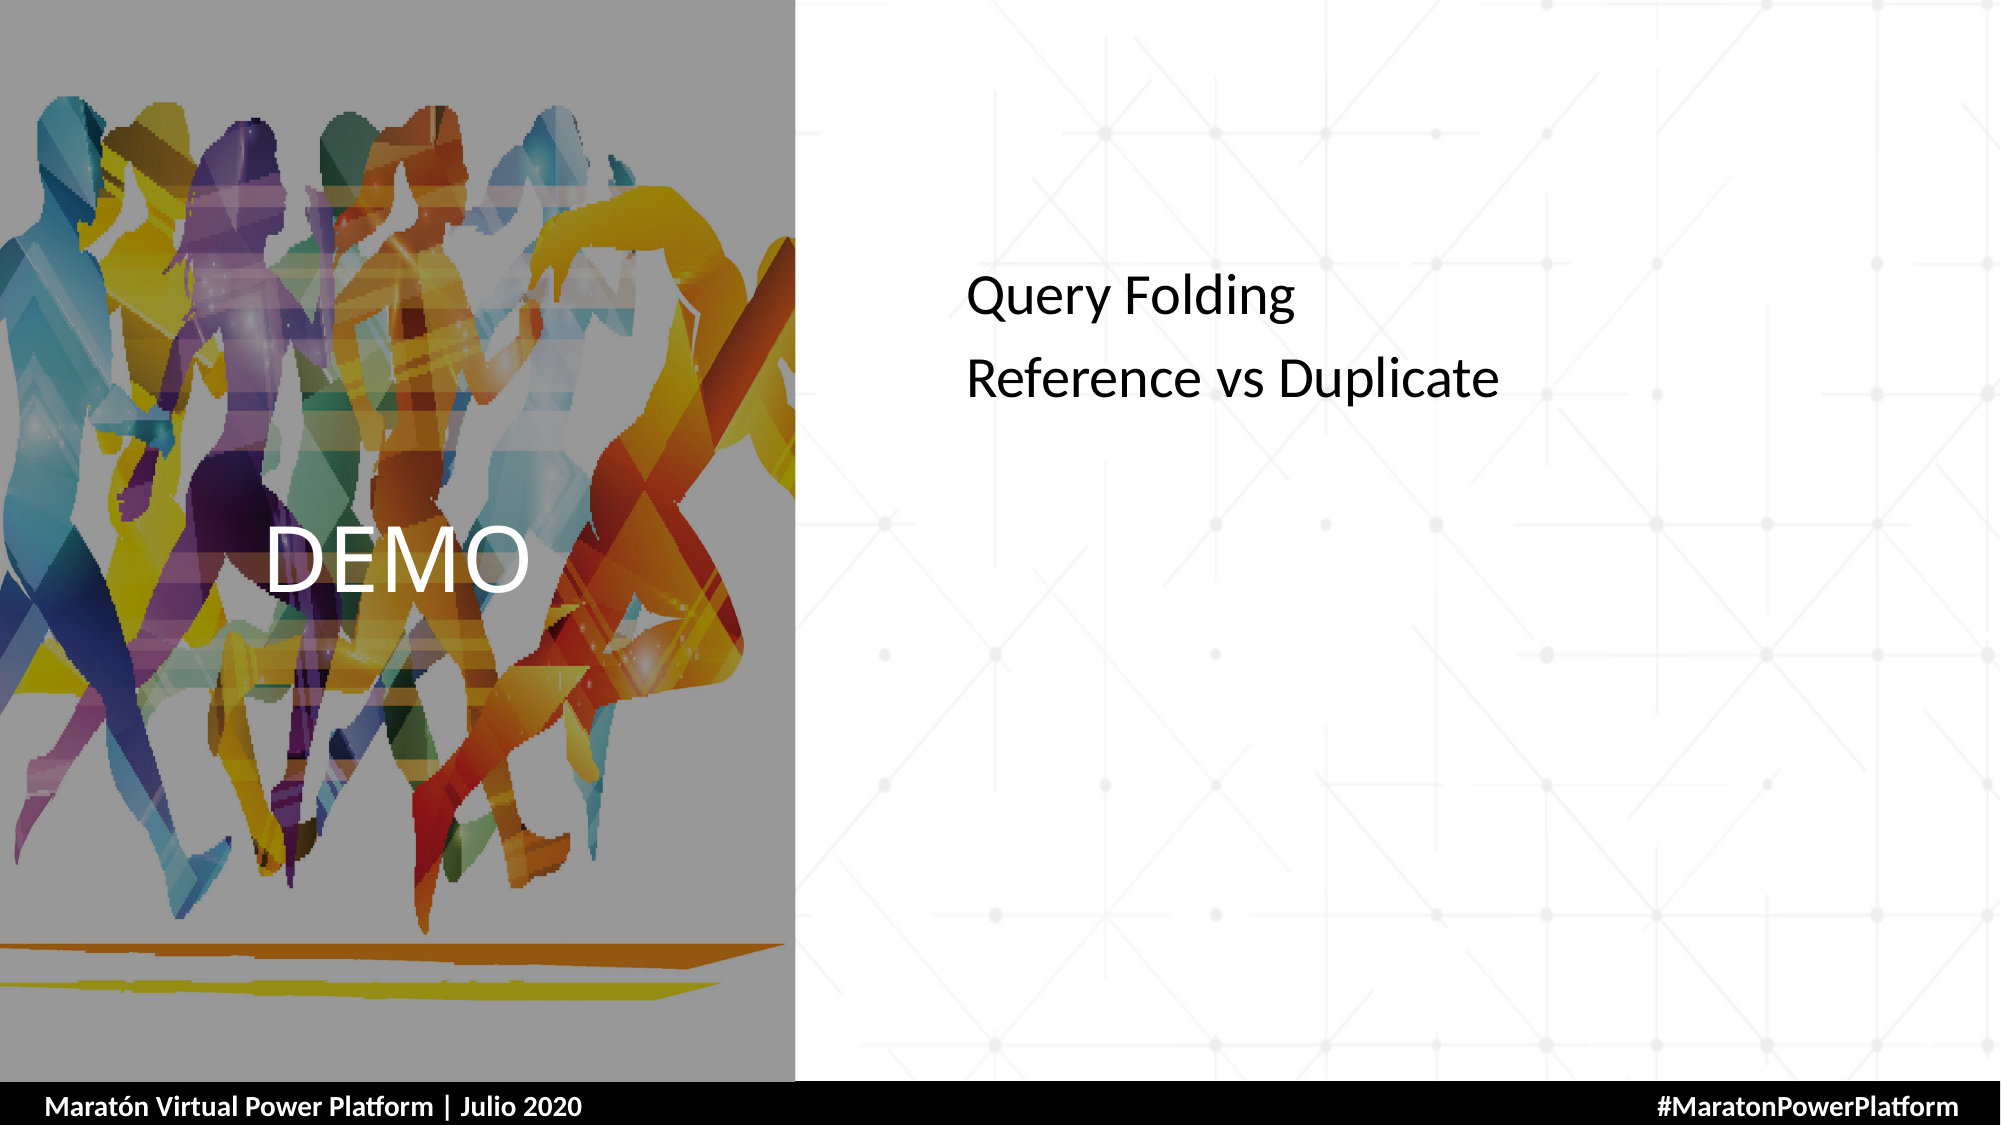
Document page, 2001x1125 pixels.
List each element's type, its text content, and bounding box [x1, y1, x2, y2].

text_box Query Folding Reference vs Duplicate [951, 256, 1924, 869]
picture [0, 0, 2001, 1082]
